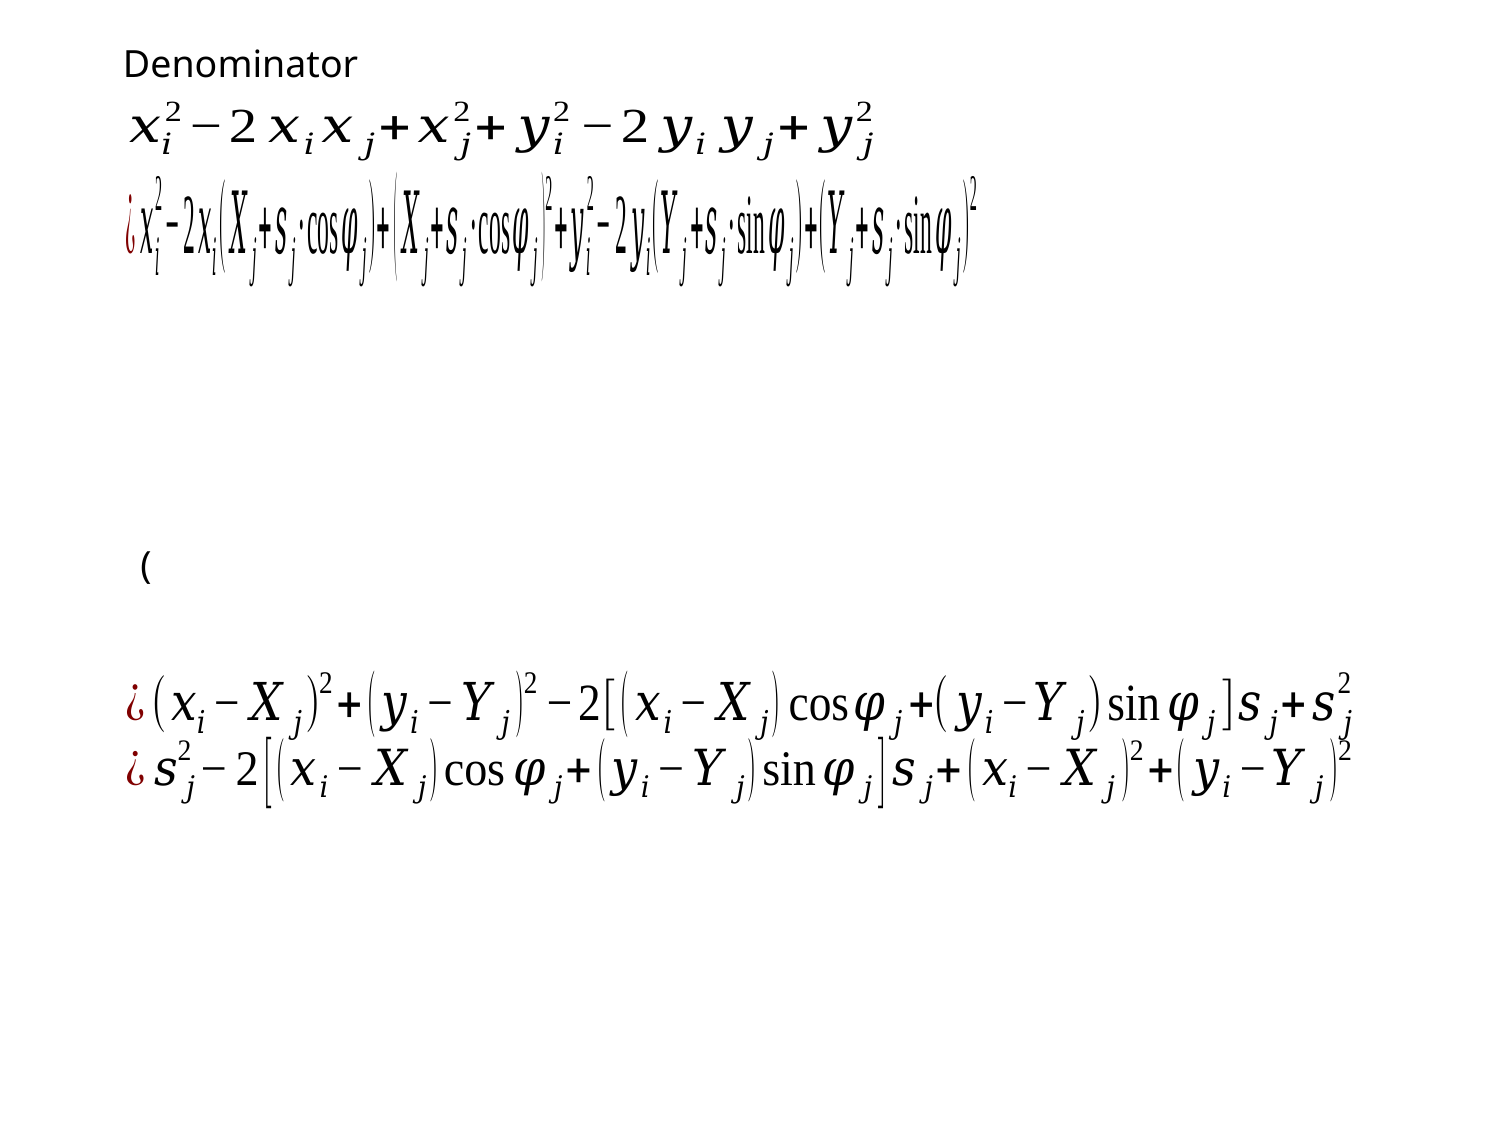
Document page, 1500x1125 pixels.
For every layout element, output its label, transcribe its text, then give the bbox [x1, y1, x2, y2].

text_box Denominator [108, 32, 374, 93]
